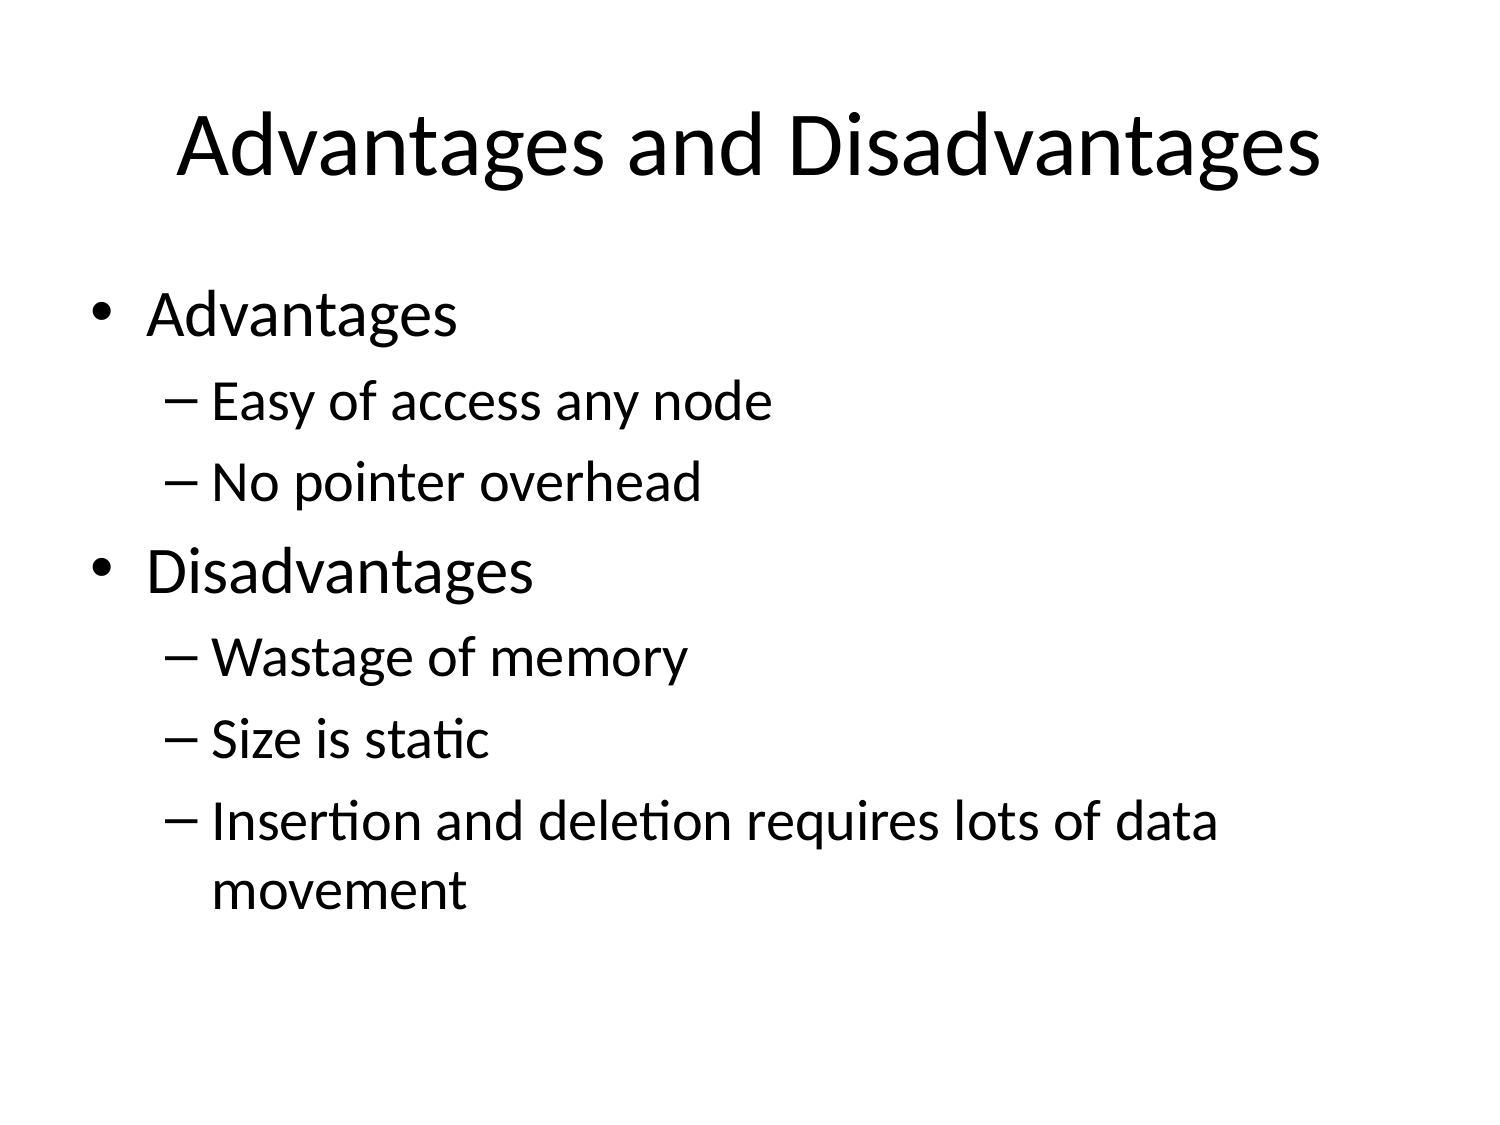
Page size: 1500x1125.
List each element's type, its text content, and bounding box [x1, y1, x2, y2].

title Advantages and Disadvantages [75, 45, 1425, 233]
list Advantages Easy of access any node No pointer overhead Disadvantages Wastage of memory Size is static Insertion and deletion requires lots of data movement [75, 262, 1425, 1005]
